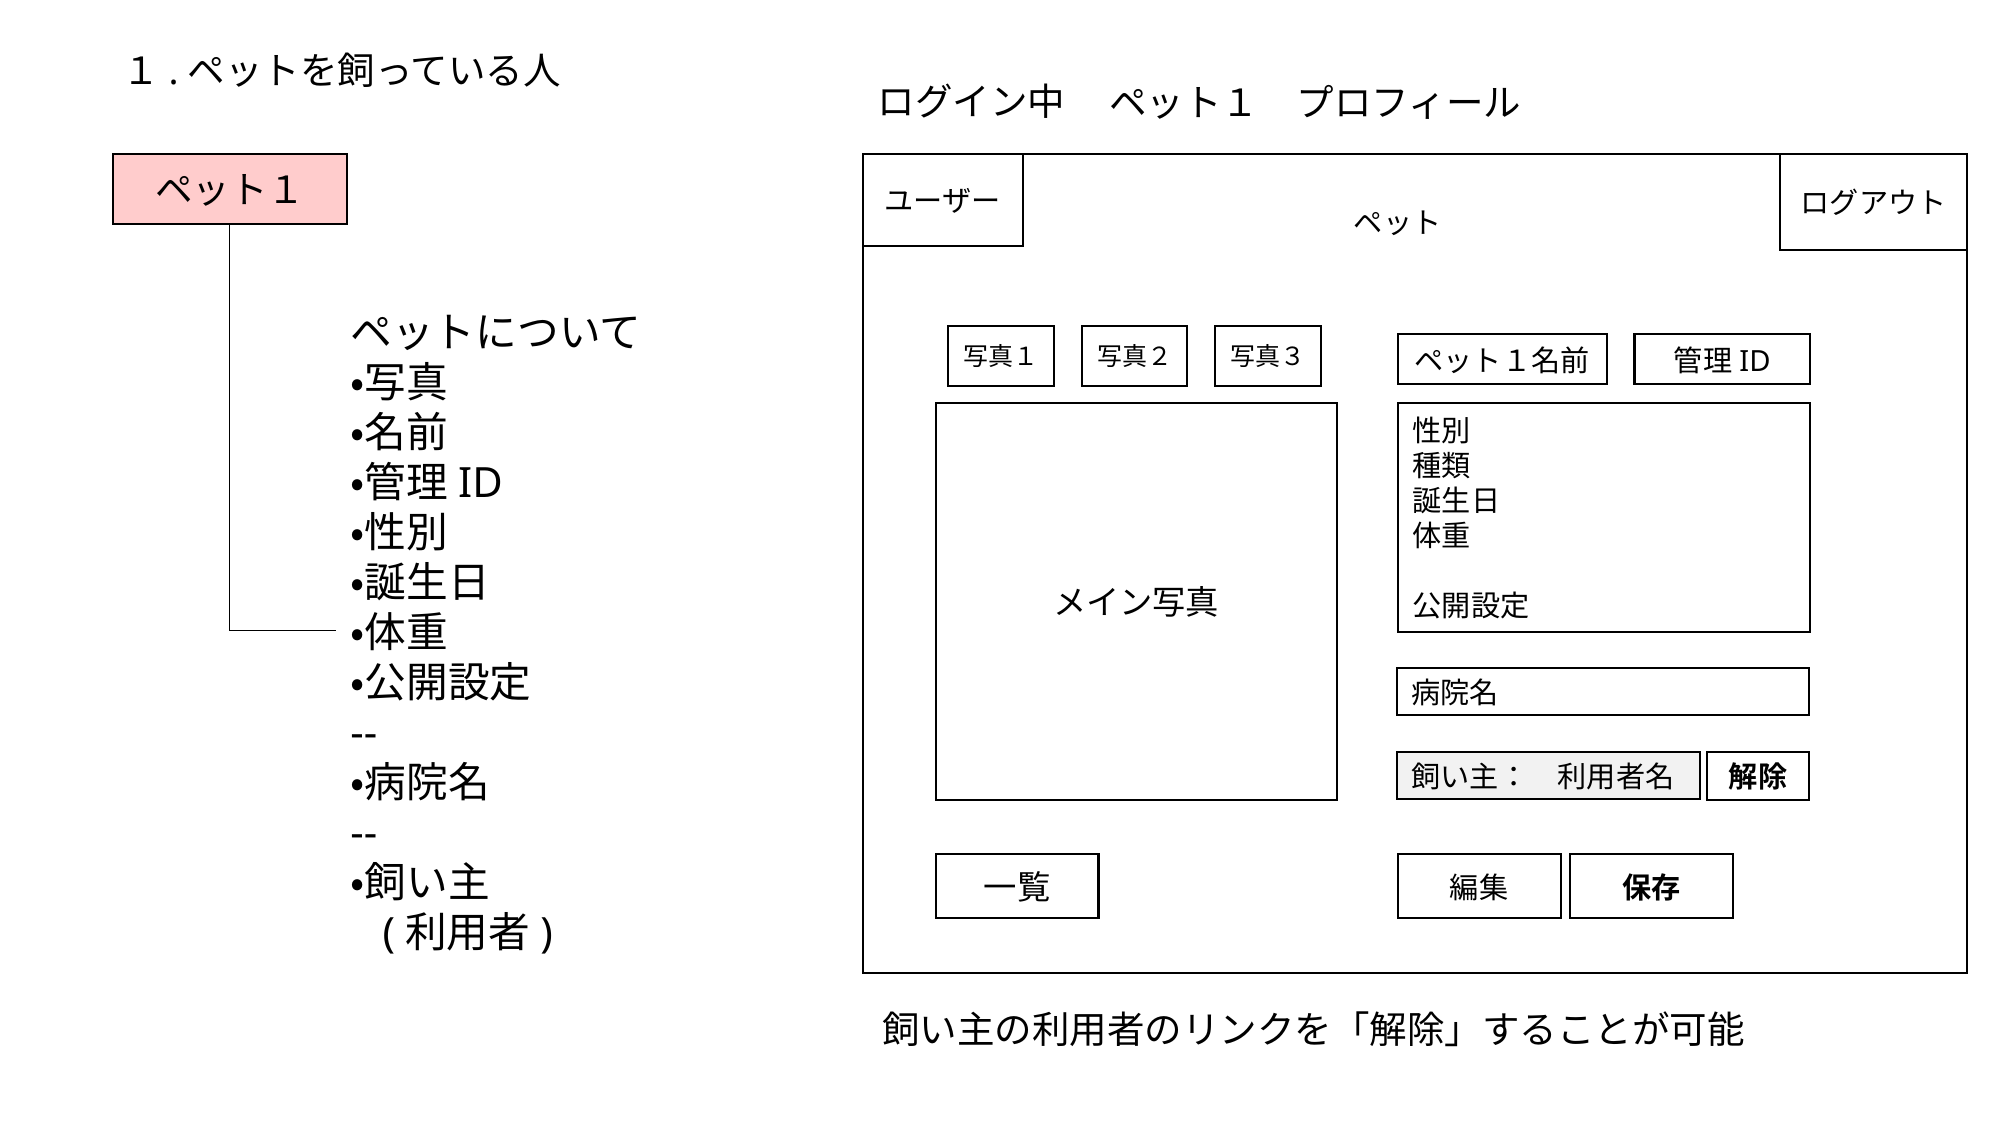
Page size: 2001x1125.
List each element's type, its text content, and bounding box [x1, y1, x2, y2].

text_box 飼い主の利用者のリンクを「解除」することが可能 [867, 998, 1760, 1059]
text_box 解除 [1706, 751, 1810, 801]
text_box 一覧 [935, 853, 1100, 919]
text_box [862, 247, 1968, 974]
text_box [1024, 153, 1779, 189]
text_box ペット [944, 189, 1851, 255]
text_box ペット１ プロフィール [1094, 71, 1632, 131]
text_box ログアウト [1779, 153, 1968, 251]
text_box ペット１名前 [1397, 333, 1608, 385]
text_box 保存 [1569, 853, 1734, 919]
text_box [77, 376, 488, 482]
text_box 写真２ [1081, 325, 1188, 387]
text_box 写真１ [947, 325, 1055, 387]
text_box １.ペットを飼っている人 [107, 40, 576, 100]
text_box 性別 種類 誕生日 体重 公開設定 [1397, 402, 1811, 633]
text_box ペット１ [112, 153, 348, 225]
text_box 飼い主： 利用者名 [1396, 751, 1701, 800]
text_box 編集 [1397, 853, 1562, 919]
text_box 管理ID [1633, 333, 1811, 385]
text_box ログイン中 [863, 70, 1163, 131]
text_box 写真３ [1214, 325, 1322, 387]
text_box ペットについて ・写真 ・名前 ・管理ID ・性別 ・誕生日 ・体重 ・公開設定 -- ・病院名 -- ・飼い主 (利用者) [335, 298, 773, 964]
text_box ユーザー [862, 153, 1024, 247]
text_box メイン写真 [935, 402, 1338, 801]
text_box 病院名 [1396, 667, 1810, 716]
